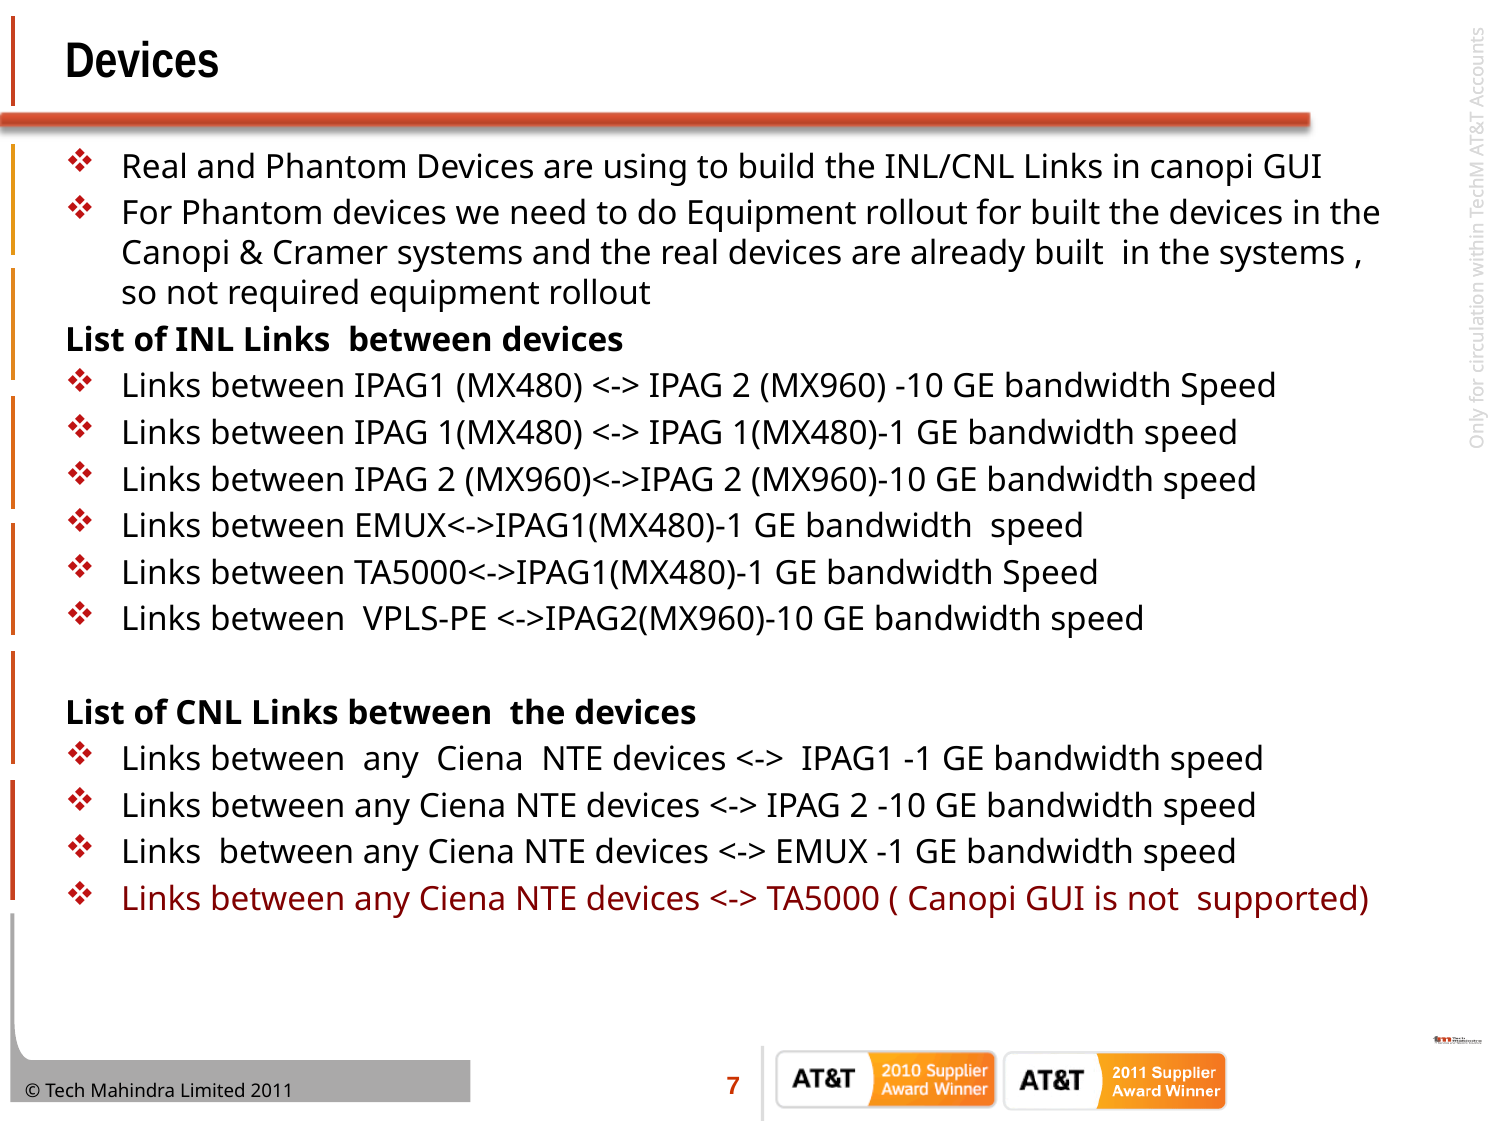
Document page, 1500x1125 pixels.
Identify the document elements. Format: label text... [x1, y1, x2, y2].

list Real and Phantom Devices are using to build the INL/CNL Links in canopi GUI For Phantom devices we need to do Equipment rollout for built the devices in the Canopi & Cramer systems and the real devices are already built in the systems , so not required equipment rollout List of INL Links between devices Links between IPAG1 (MX480) <-> IPAG 2 (MX960) -10 GE bandwidth Speed Links between IPAG 1(MX480) <-> IPAG 1(MX480)-1 GE bandwidth speed Links between IPAG 2 (MX960)<->IPAG 2 (MX960)-10 GE bandwidth speed Links between EMUX<->IPAG1(MX480)-1 GE bandwidth speed Links between TA5000<->IPAG1(MX480)-1 GE bandwidth Speed Links between VPLS-PE <->IPAG2(MX960)-10 GE bandwidth speed List of CNL Links between the devices Links between any Ciena NTE devices <-> IPAG1 -1 GE bandwidth speed Links between any Ciena NTE devices <-> IPAG 2 -10 GE bandwidth speed Links between any Ciena NTE devices <-> EMUX -1 GE bandwidth speed Links between any Ciena NTE devices <-> TA5000 ( Canopi GUI is not supported) [50, 137, 1425, 1038]
picture [0, 106, 1325, 144]
picture [773, 1049, 1000, 1112]
title Devices [50, 24, 1425, 92]
picture [1002, 1049, 1228, 1111]
